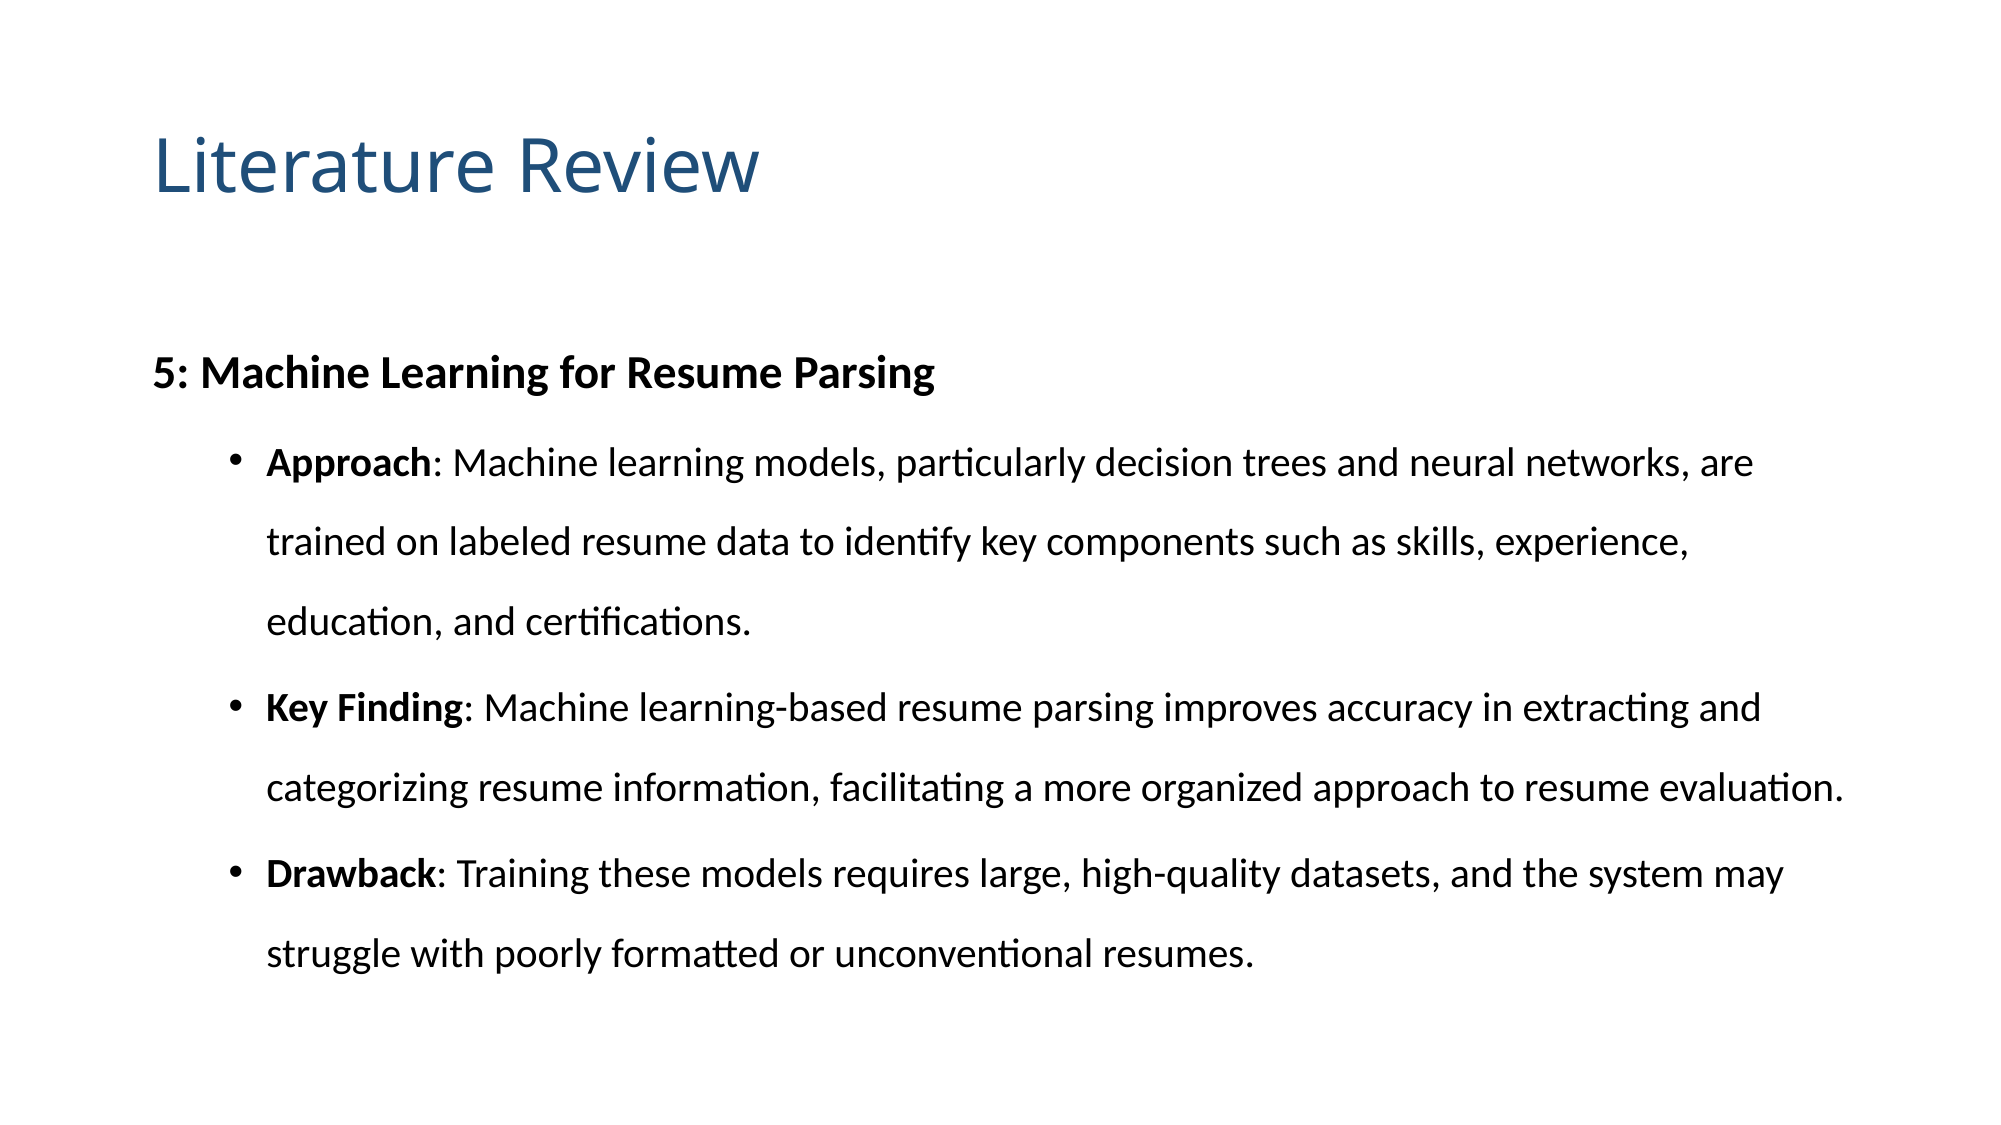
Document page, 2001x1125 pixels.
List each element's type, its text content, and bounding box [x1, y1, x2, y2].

list 5: Machine Learning for Resume Parsing Approach: Machine learning models, particularly decision trees and neural networks, are trained on labeled resume data to identify key components such as skills, experience, education, and certifications. Key Finding: Machine learning-based resume parsing improves accuracy in extracting and categorizing resume information, facilitating a more organized approach to resume evaluation. Drawback: Training these models requires large, high-quality datasets, and the system may struggle with poorly formatted or unconventional resumes. [137, 299, 1863, 1014]
title Literature Review [137, 59, 1863, 278]
